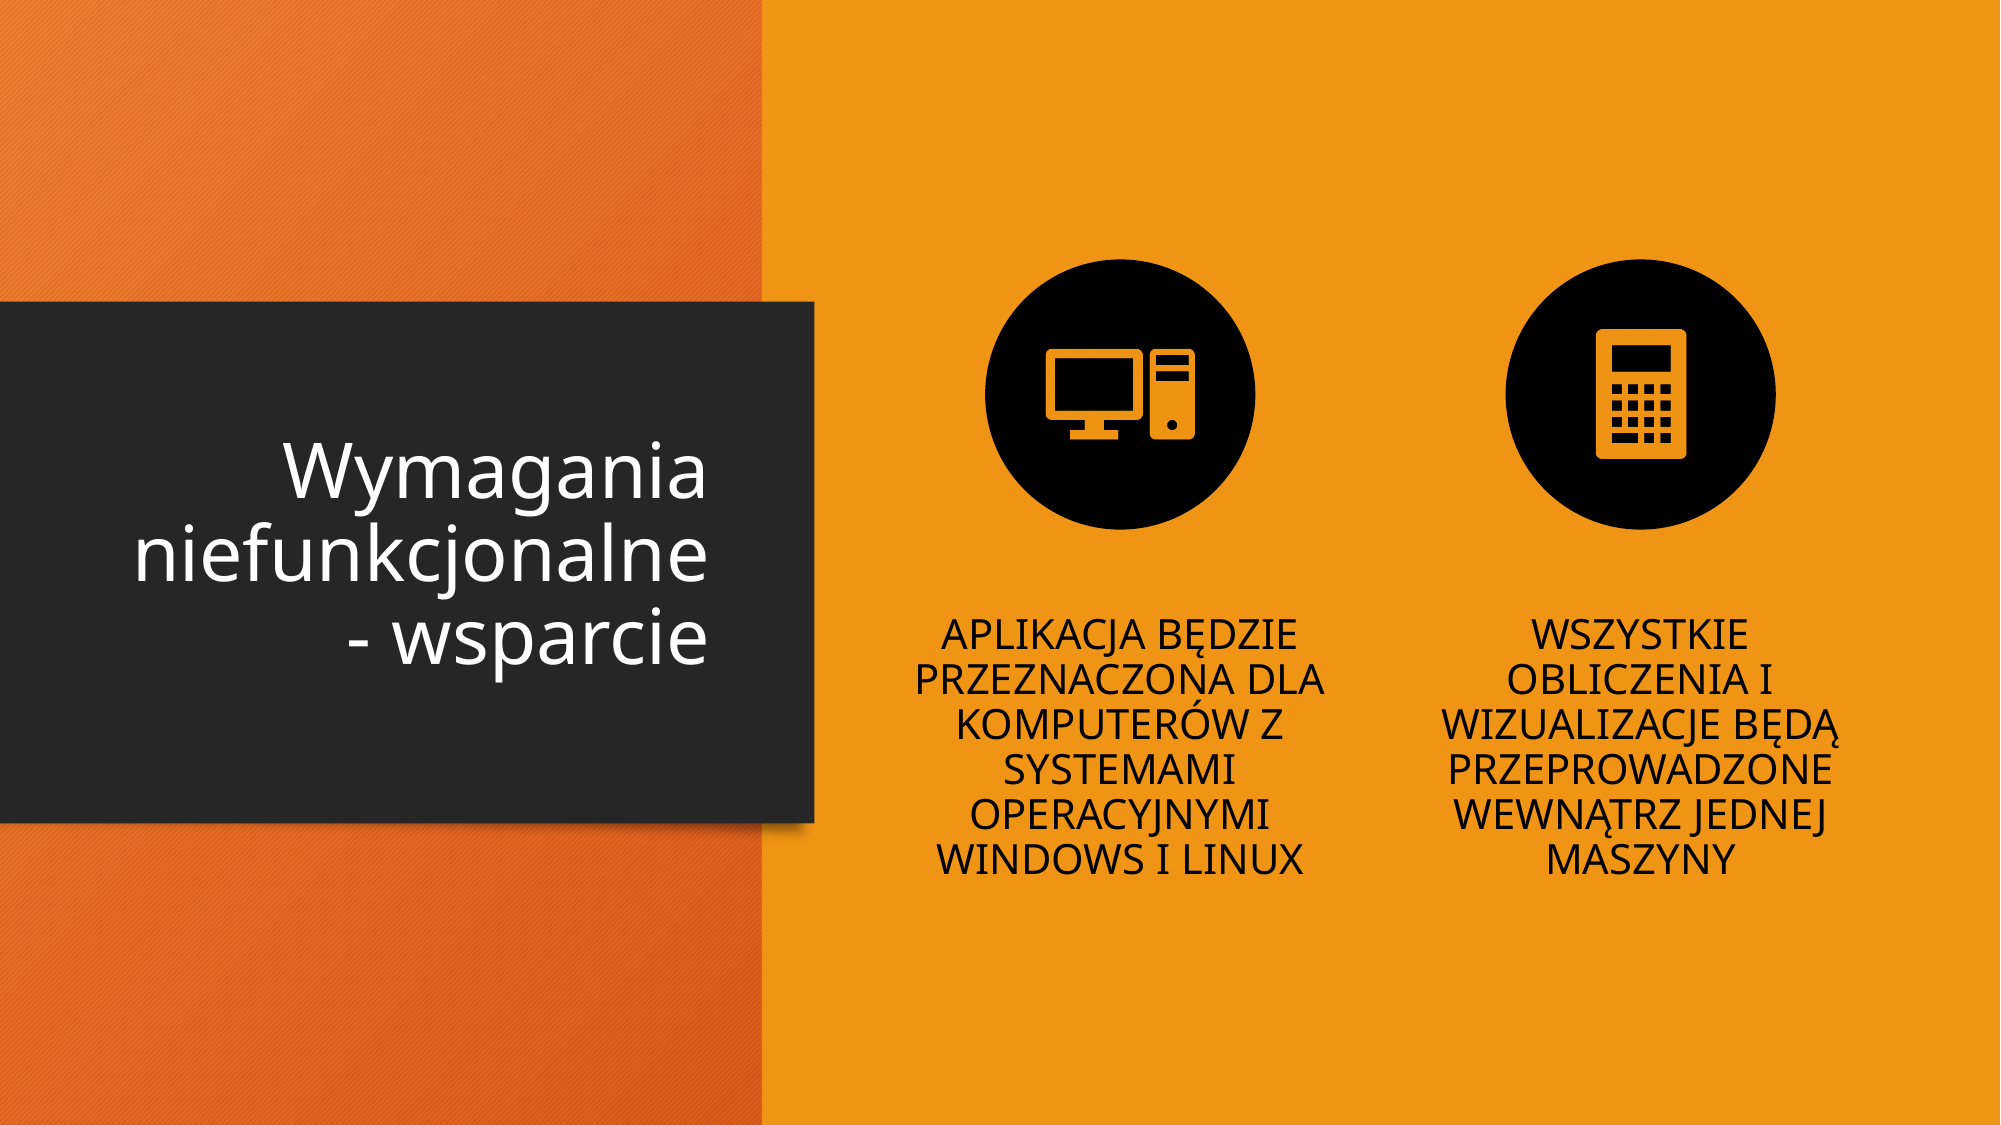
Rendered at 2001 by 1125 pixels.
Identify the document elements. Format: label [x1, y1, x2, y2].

picture [0, 0, 2000, 1125]
list [891, 127, 1870, 1012]
